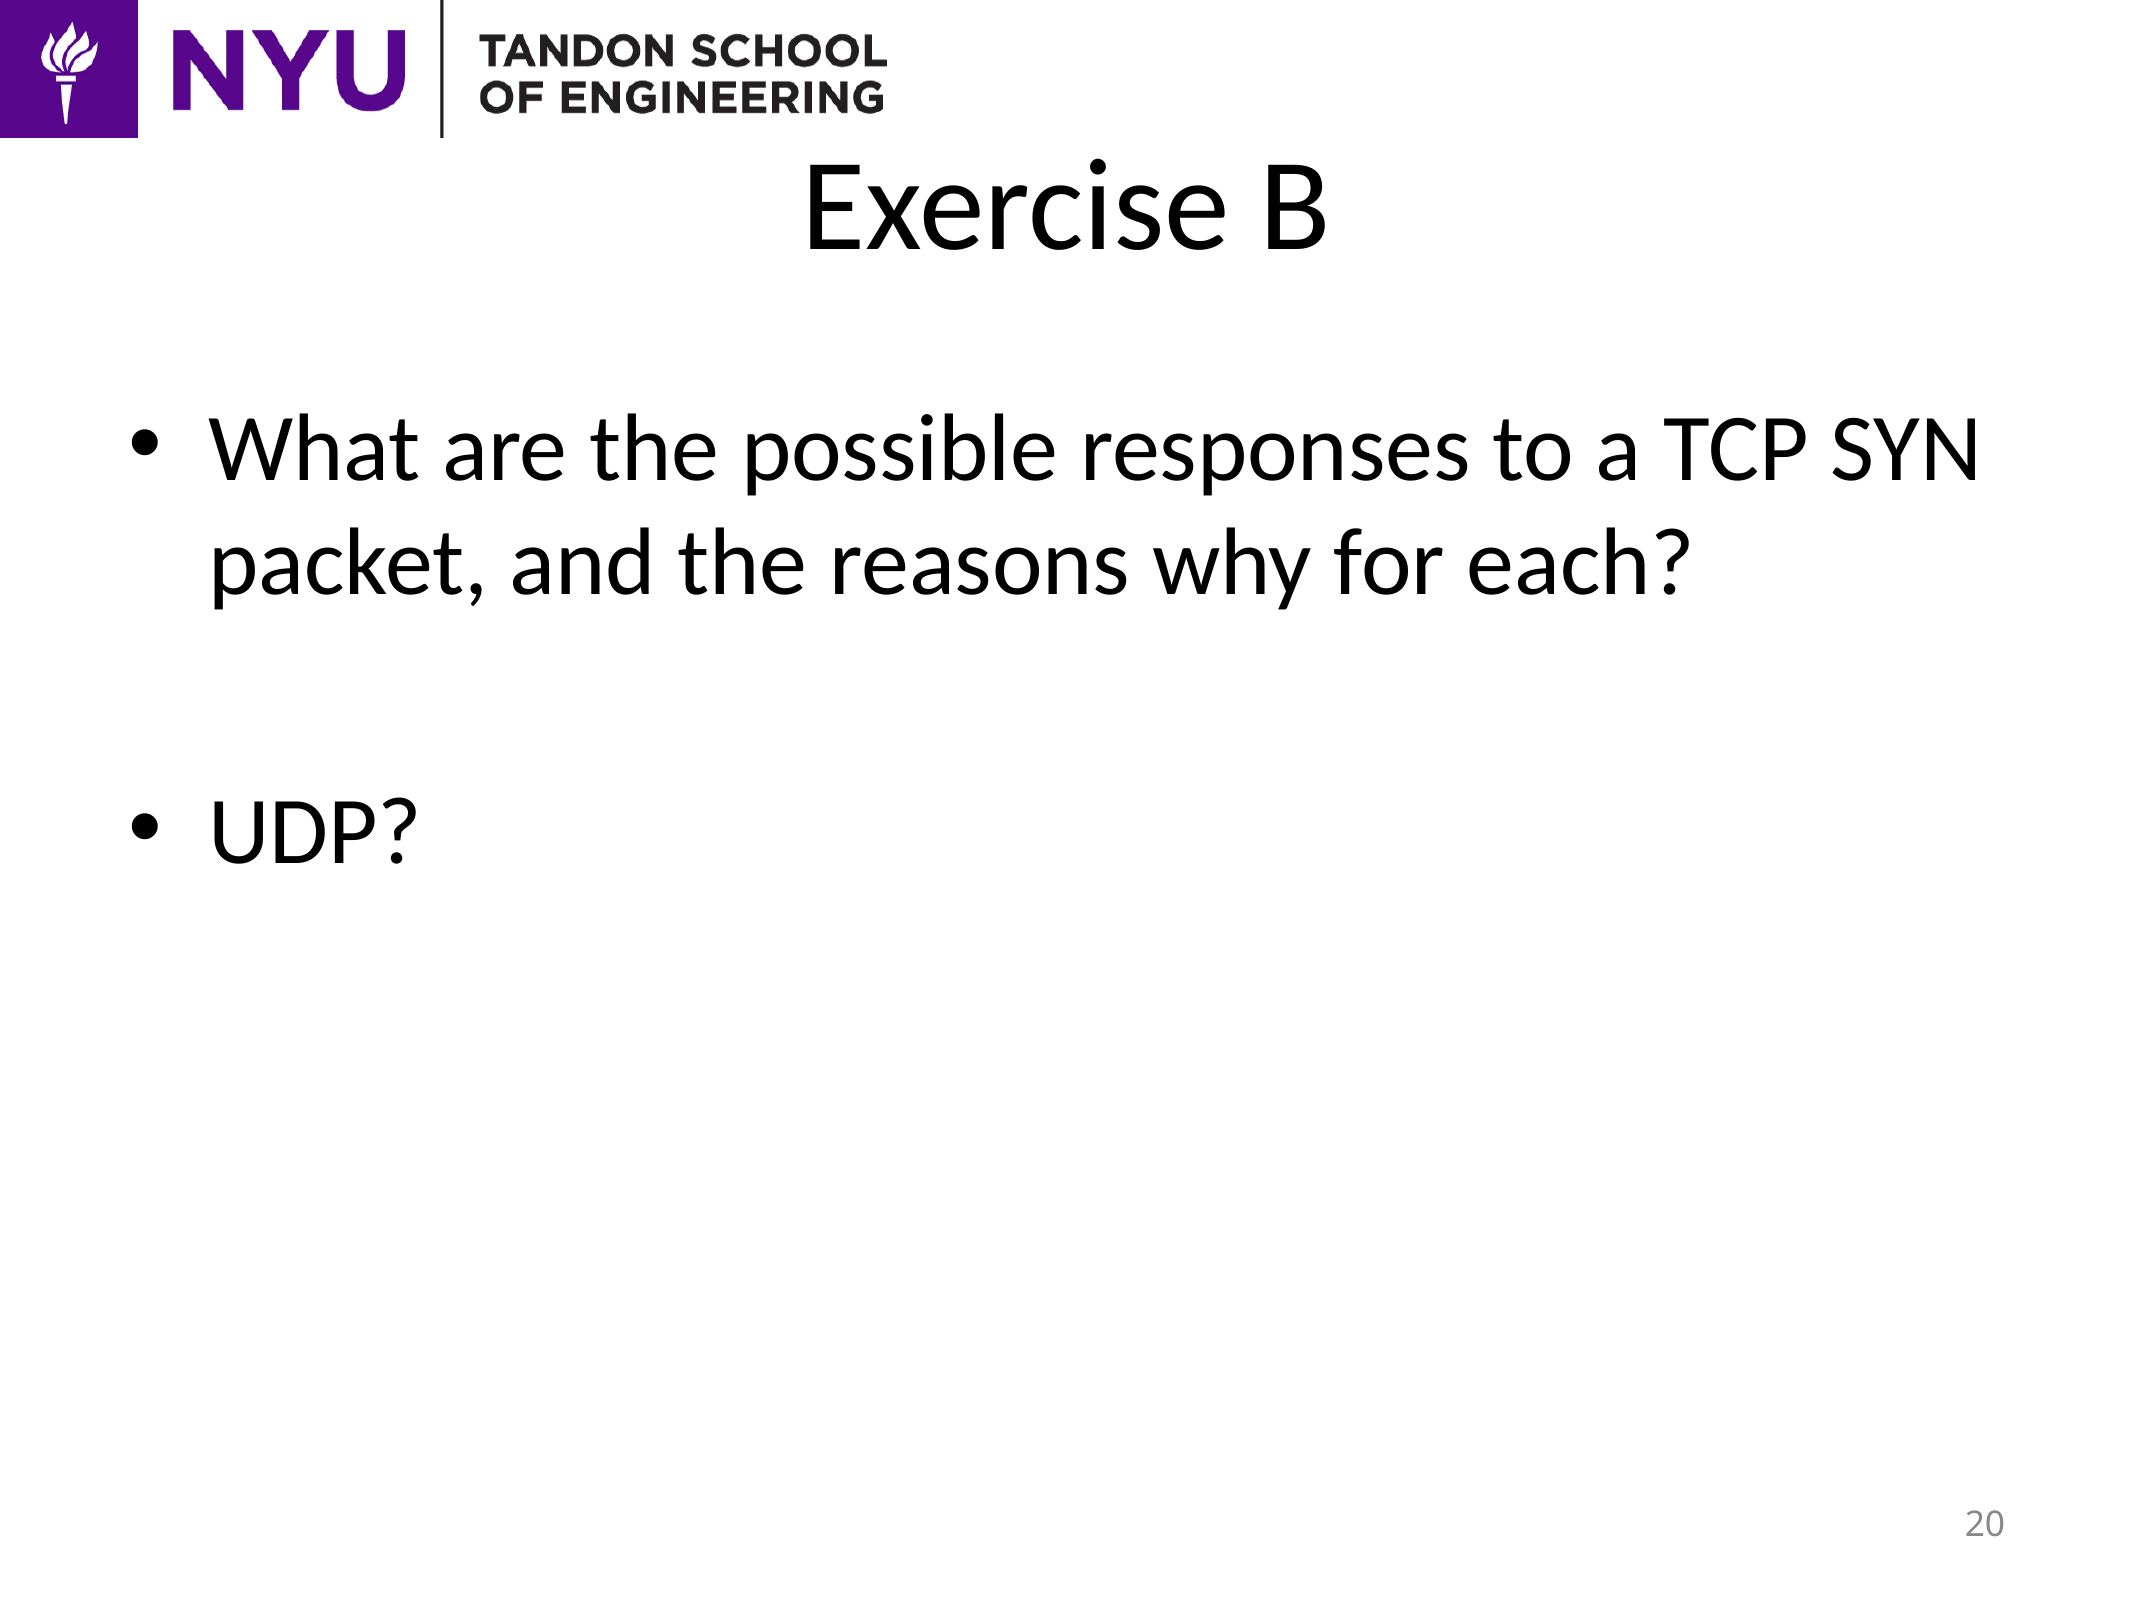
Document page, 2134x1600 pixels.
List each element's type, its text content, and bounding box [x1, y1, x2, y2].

title Exercise B [106, 63, 2027, 331]
slide_number 20 [1528, 1483, 2027, 1569]
list What are the possible responses to a TCP SYN packet, and the reasons why for each? UDP? [106, 373, 2027, 1430]
picture [0, 0, 887, 138]
